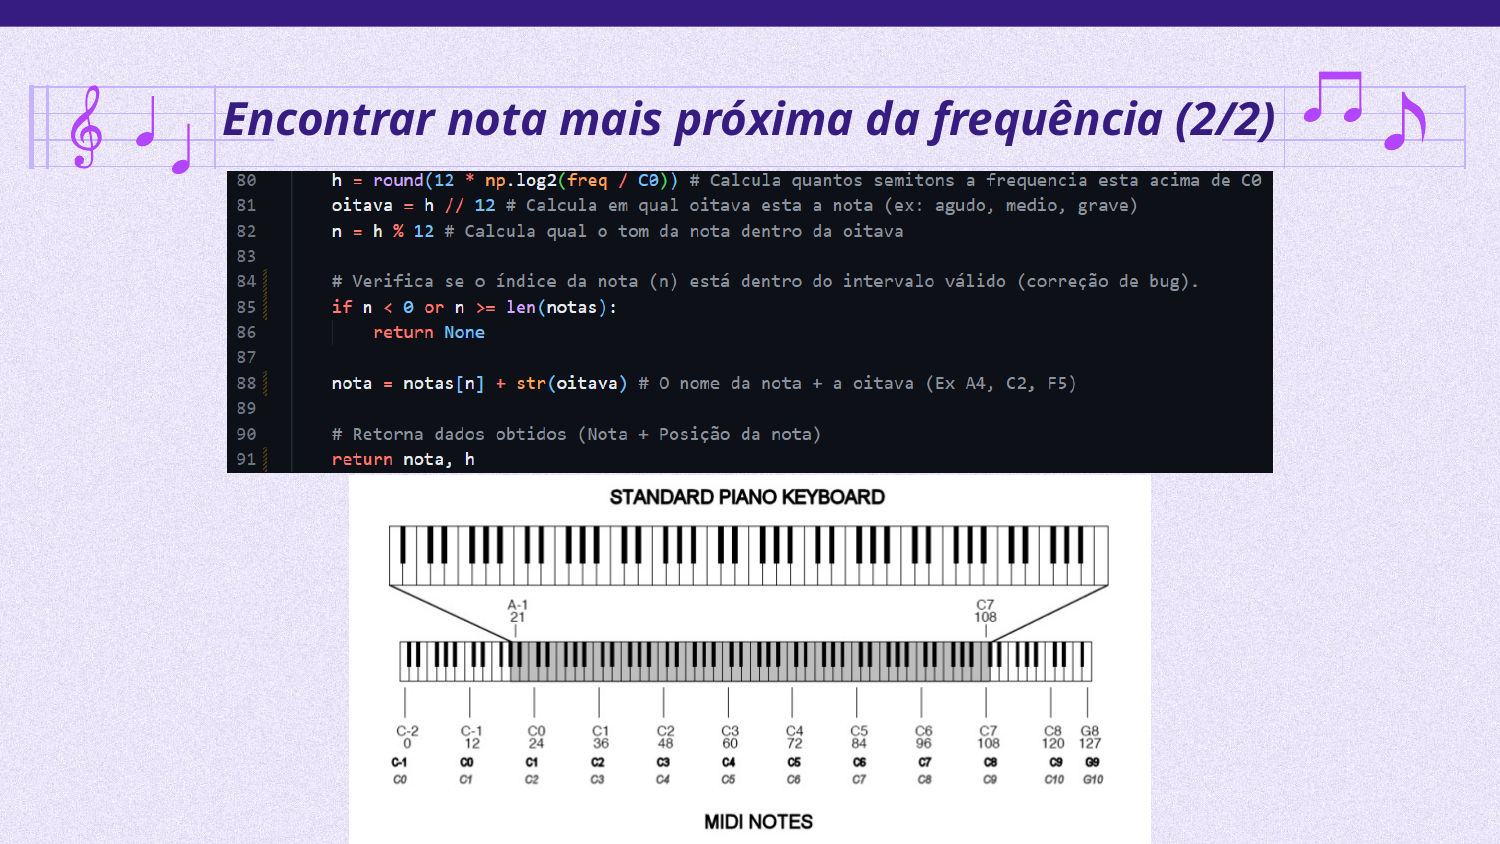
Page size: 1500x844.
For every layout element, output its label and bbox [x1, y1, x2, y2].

text_box [30, 71, 1466, 175]
picture [0, 27, 1500, 844]
